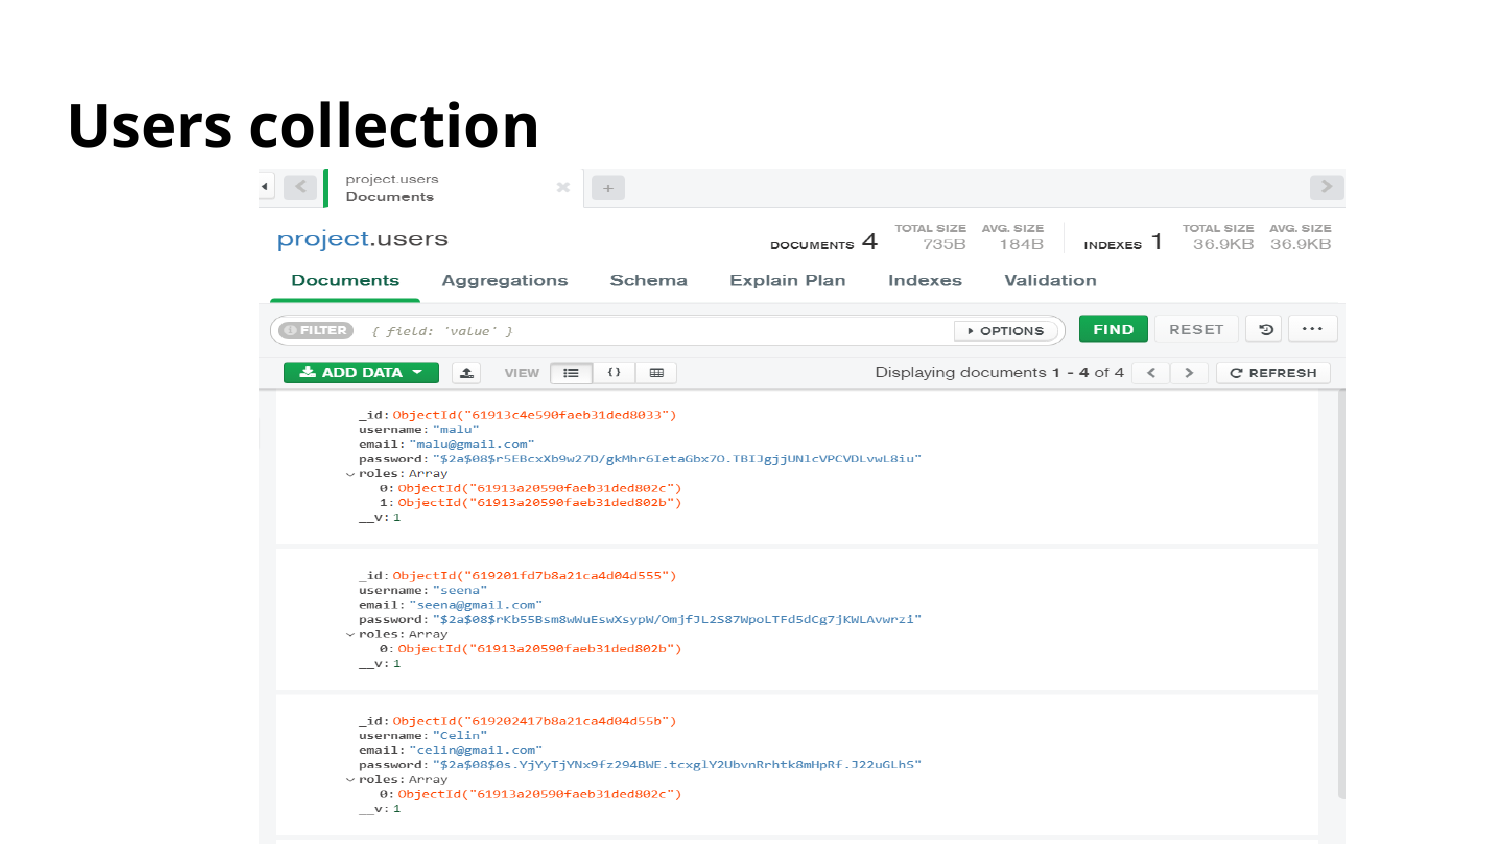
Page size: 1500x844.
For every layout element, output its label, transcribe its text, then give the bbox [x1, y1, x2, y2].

title Users collection [51, 72, 1449, 176]
picture [259, 156, 1346, 844]
